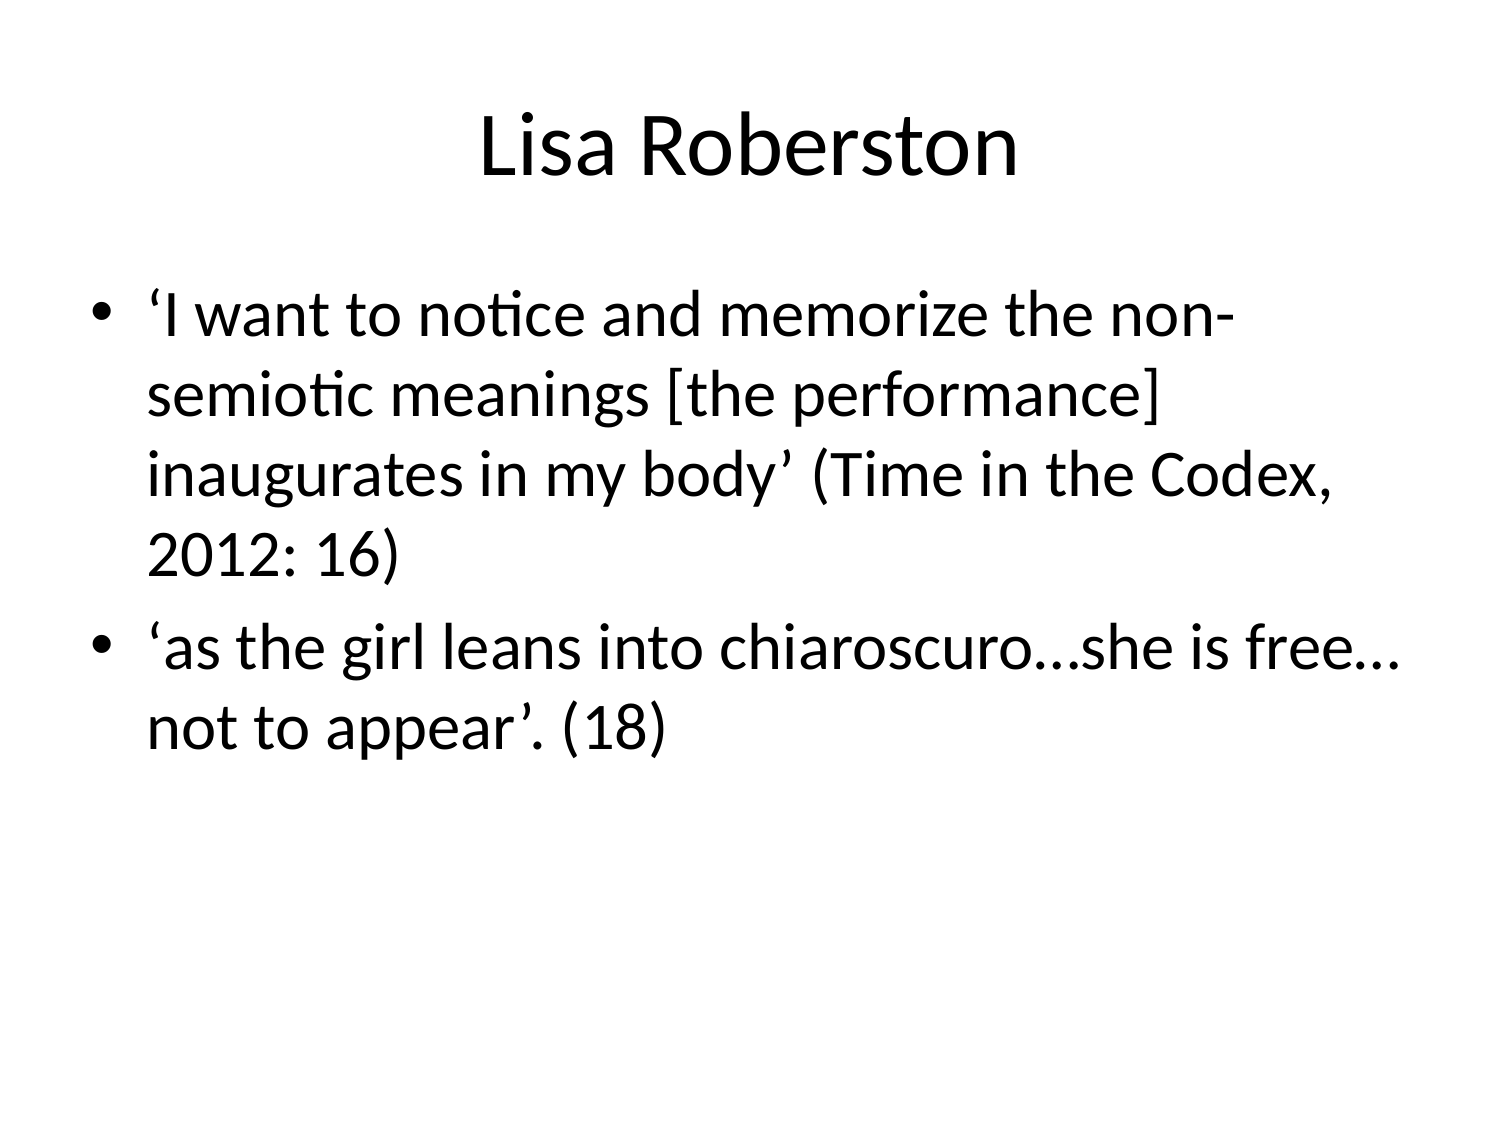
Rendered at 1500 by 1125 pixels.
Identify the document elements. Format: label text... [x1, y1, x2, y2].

list ‘I want to notice and memorize the non-semiotic meanings [the performance] inaugurates in my body’ (Time in the Codex, 2012: 16) ‘as the girl leans into chiaroscuro…she is free…not to appear’. (18) [75, 262, 1425, 1005]
title Lisa Roberston [75, 45, 1425, 233]
